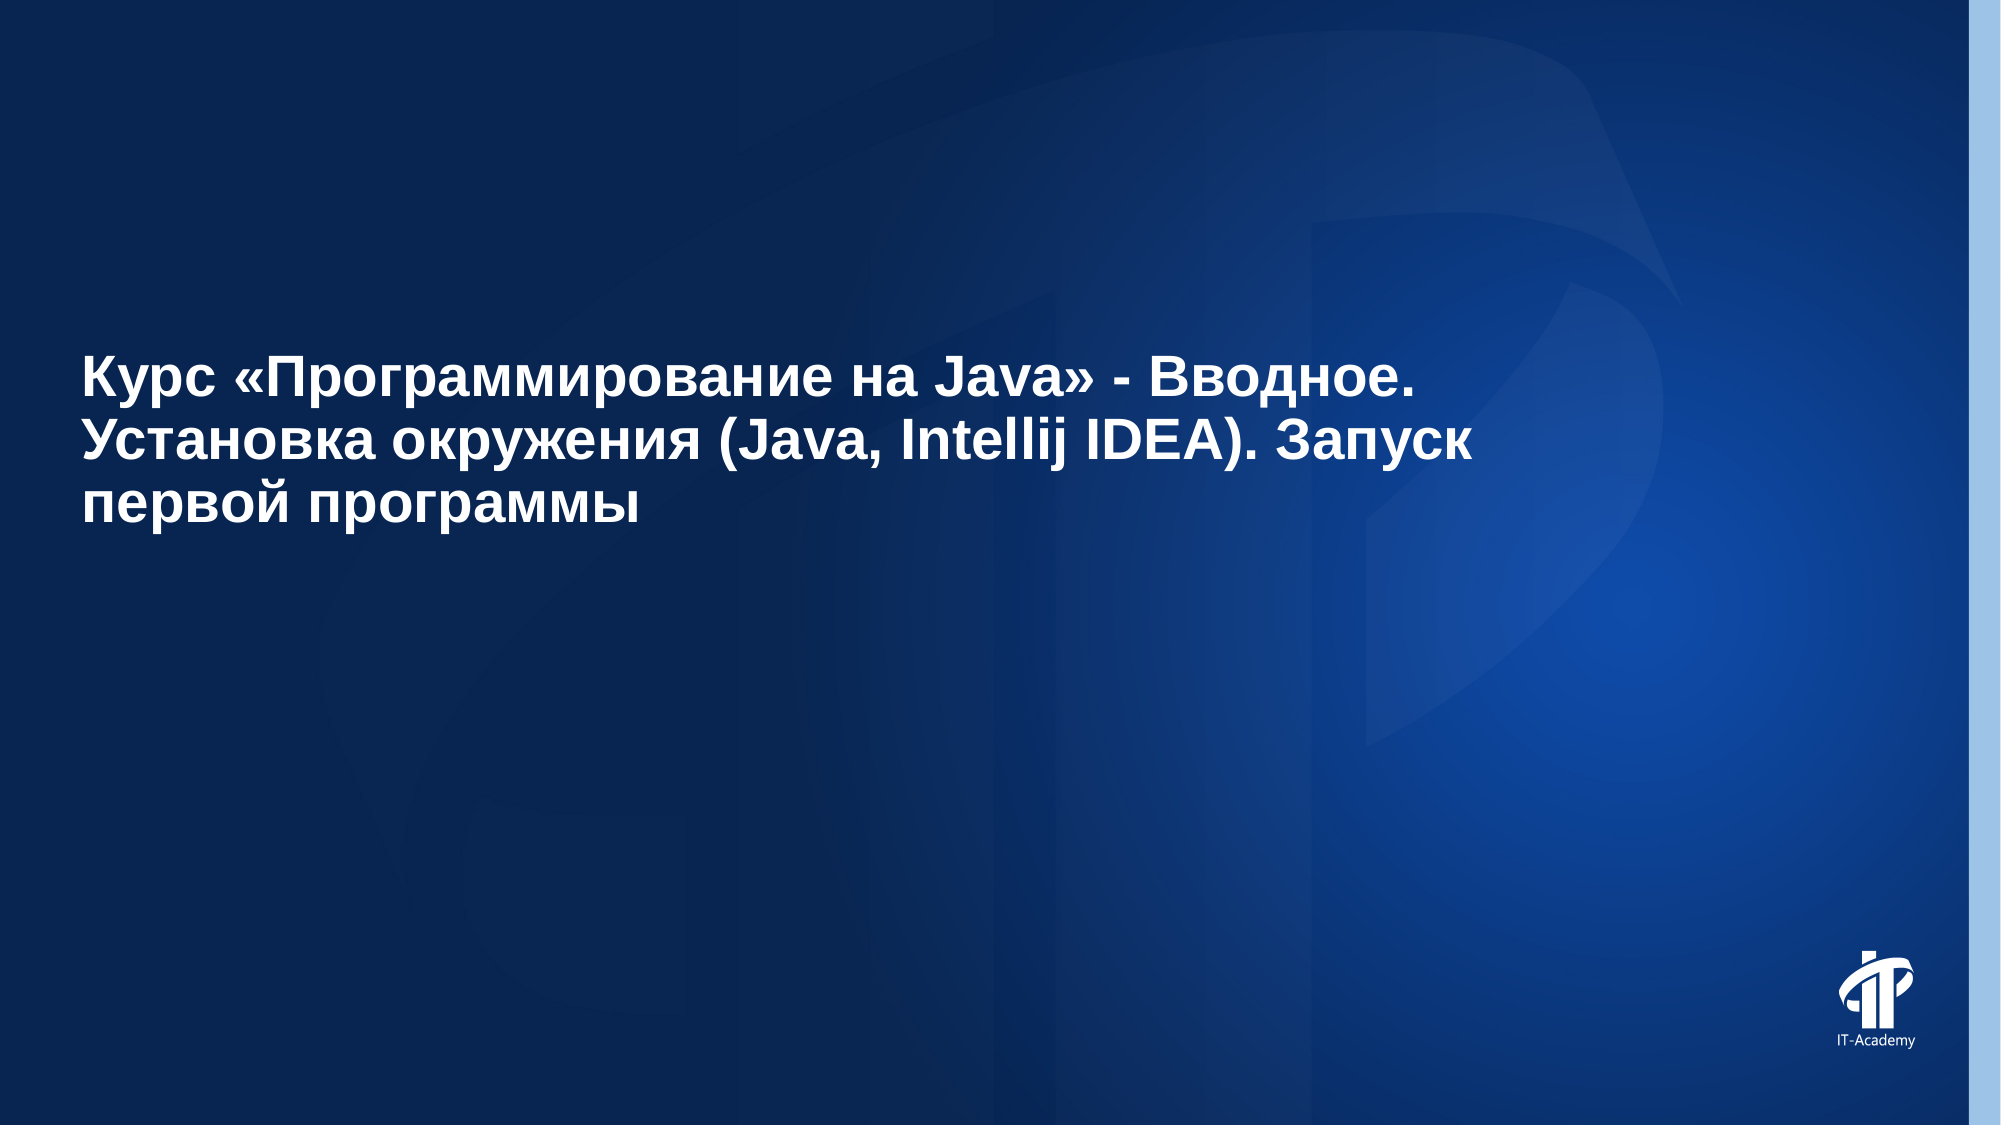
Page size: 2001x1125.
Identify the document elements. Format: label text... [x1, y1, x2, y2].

subtitle Курс «Программирование на Java» - Вводное. Установка окружения (Java, Intellij IDEA). Запуск первой программы [73, 337, 1575, 563]
picture [0, 0, 1968, 1125]
text_box [1968, 0, 2000, 1125]
